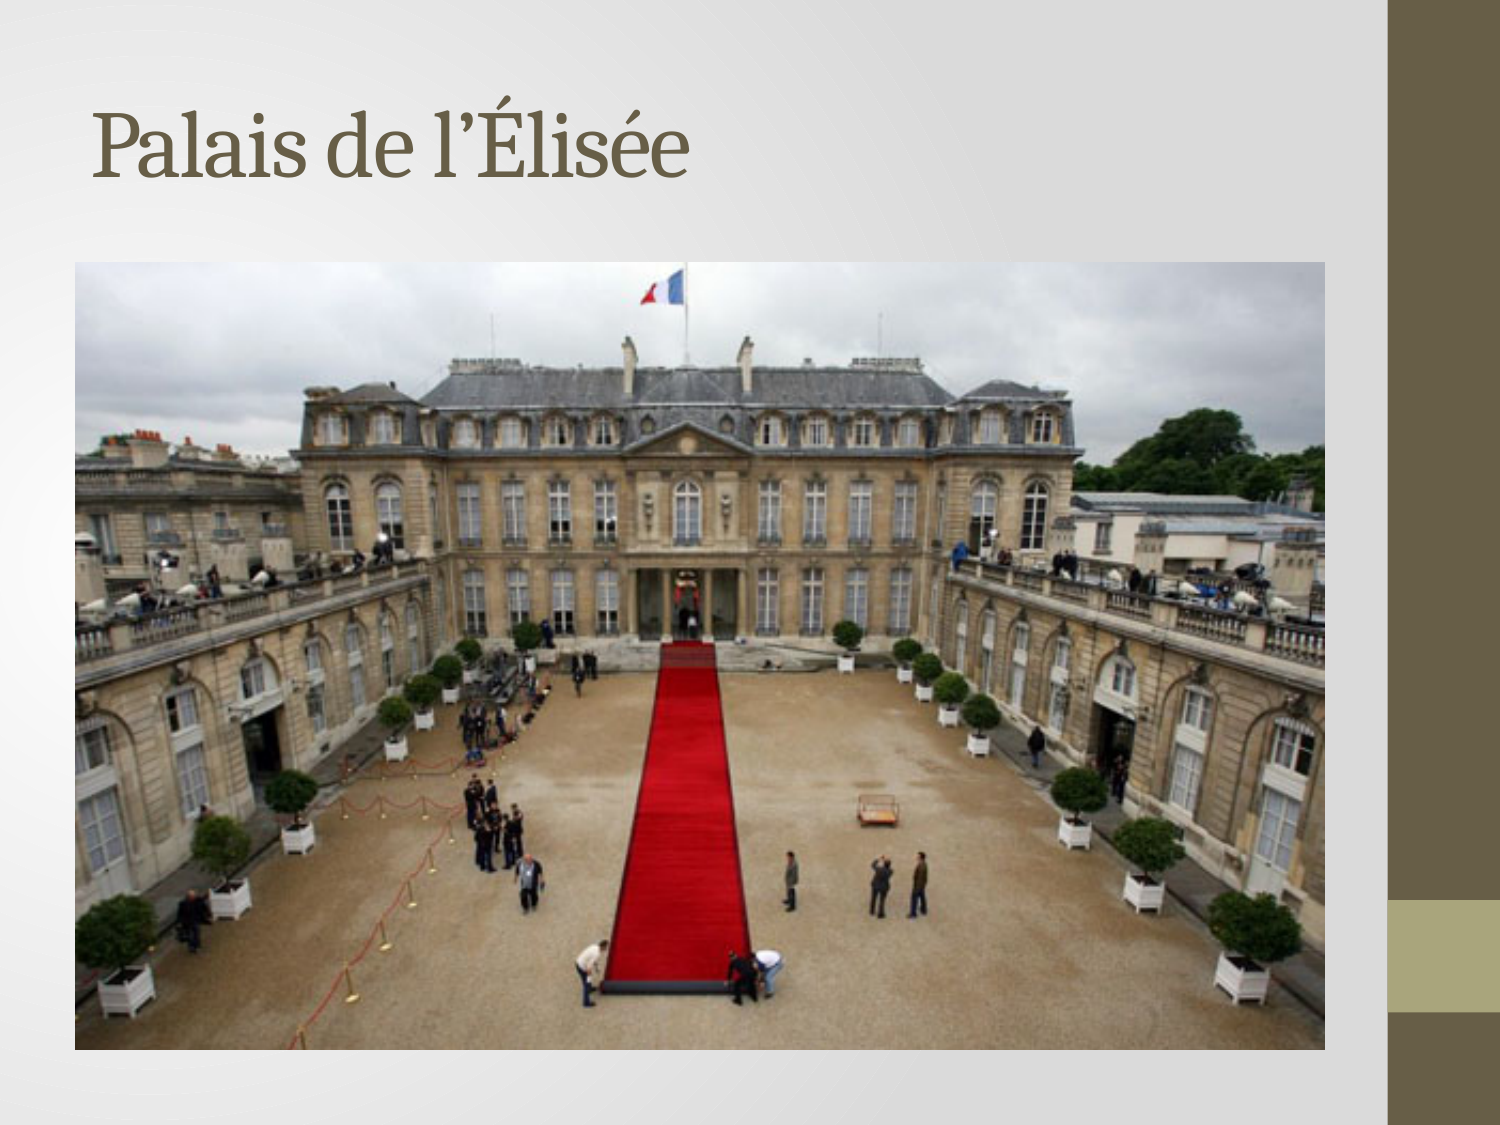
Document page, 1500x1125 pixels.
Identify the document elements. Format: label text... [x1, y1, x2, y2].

title Palais de l’Élisée [75, 45, 1325, 233]
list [74, 261, 1326, 1051]
